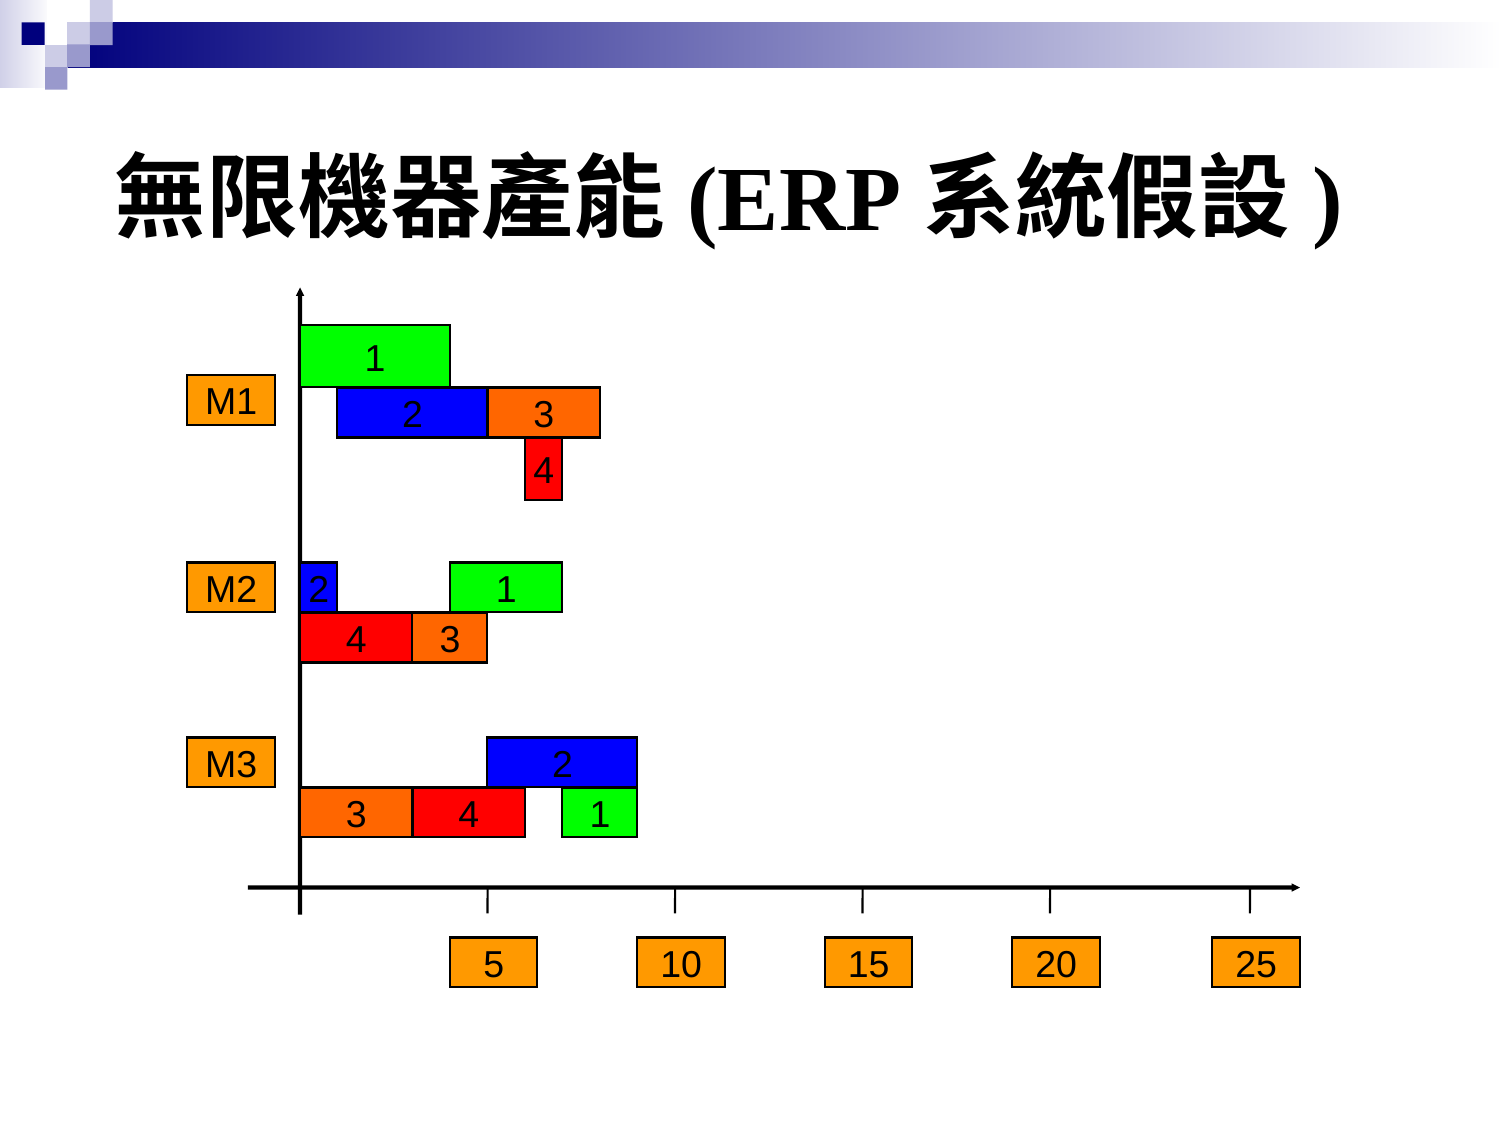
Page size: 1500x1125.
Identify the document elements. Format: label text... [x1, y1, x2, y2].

text_box 25 [1212, 937, 1300, 988]
text_box [295, 287, 305, 324]
text_box 3 [412, 612, 488, 663]
text_box M1 [187, 375, 275, 425]
text_box 2 [300, 562, 338, 613]
text_box 1 [562, 787, 638, 838]
text_box 1 [299, 324, 450, 388]
text_box M3 [187, 737, 275, 788]
text_box 1 [450, 562, 563, 613]
text_box 15 [824, 937, 913, 988]
text_box M2 [187, 562, 275, 613]
text_box [1251, 883, 1300, 892]
text_box 4 [413, 787, 525, 838]
title 無限機器產能(ERP系統假設) [99, 99, 1400, 288]
text_box 4 [300, 612, 412, 663]
text_box 3 [300, 787, 413, 838]
text_box 5 [449, 937, 538, 988]
text_box 10 [637, 937, 725, 988]
text_box 2 [487, 737, 638, 788]
text_box 3 [488, 387, 600, 438]
text_box 2 [337, 387, 488, 438]
text_box 4 [525, 438, 563, 500]
text_box 20 [1012, 937, 1100, 988]
